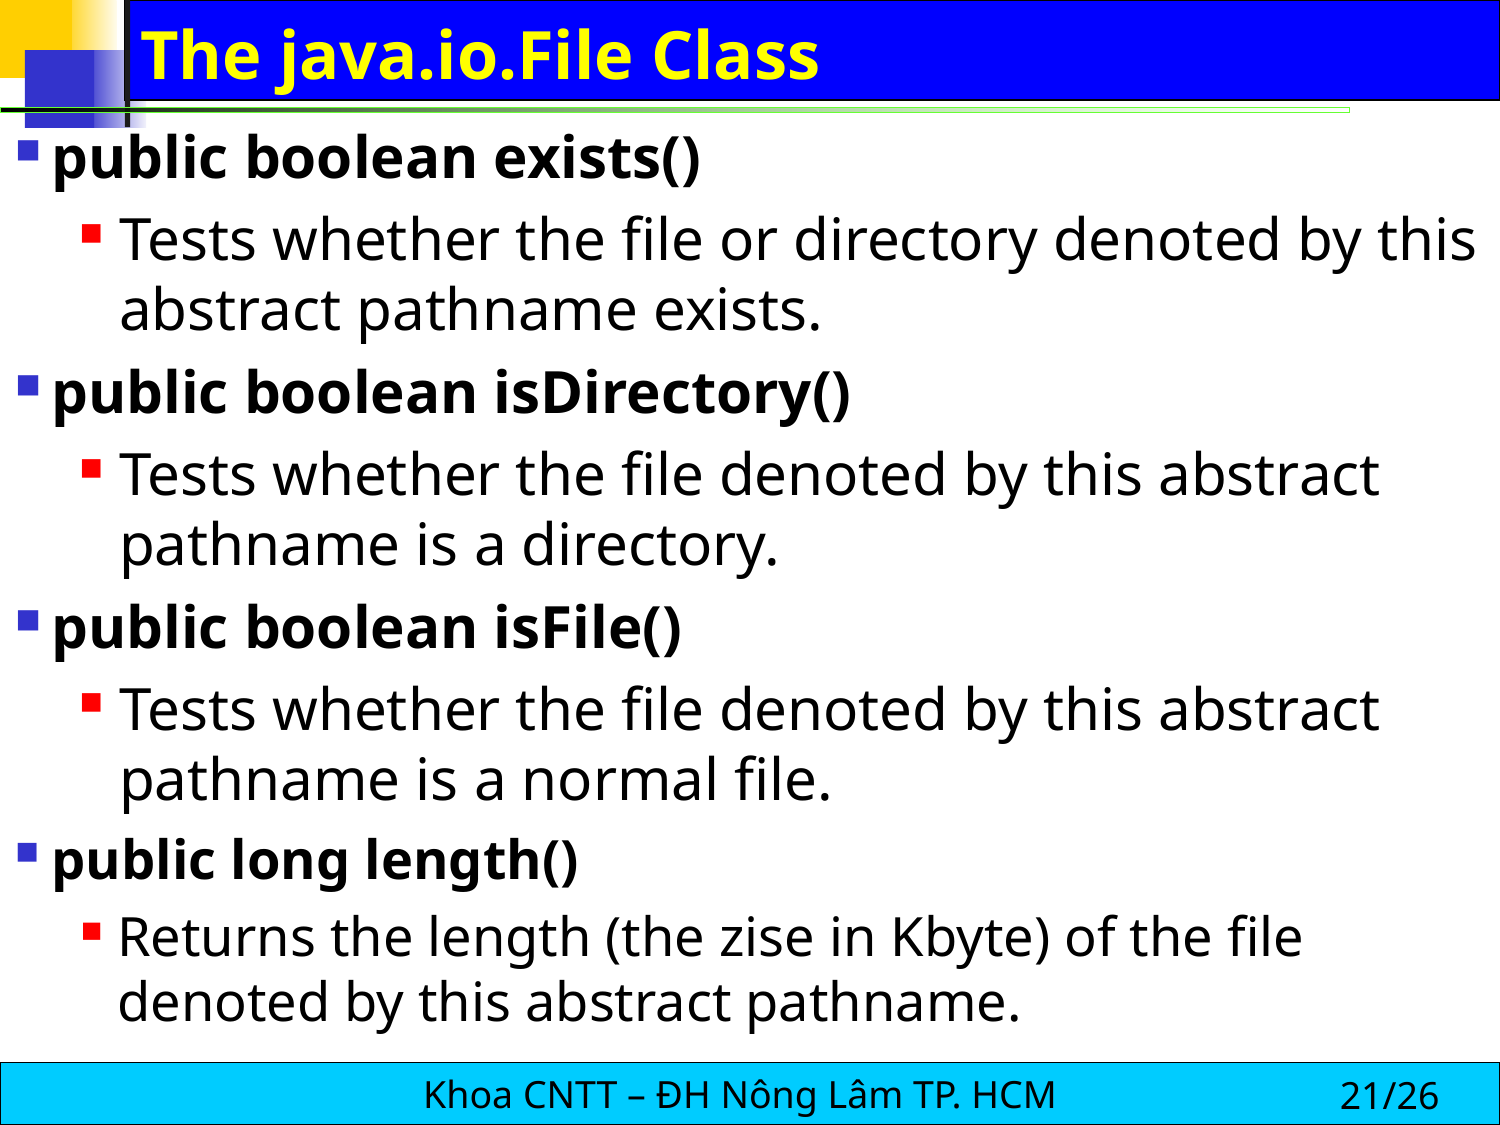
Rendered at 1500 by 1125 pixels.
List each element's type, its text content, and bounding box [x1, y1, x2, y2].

title The java.io.File Class [124, 12, 1467, 101]
list public boolean exists() Tests whether the file or directory denoted by this abstract pathname exists. public boolean isDirectory() Tests whether the file denoted by this abstract pathname is a directory. public boolean isFile() Tests whether the file denoted by this abstract pathname is a normal file. public long length() Returns the length (the zise in Kbyte) of the file denoted by this abstract pathname. [0, 112, 1500, 1050]
